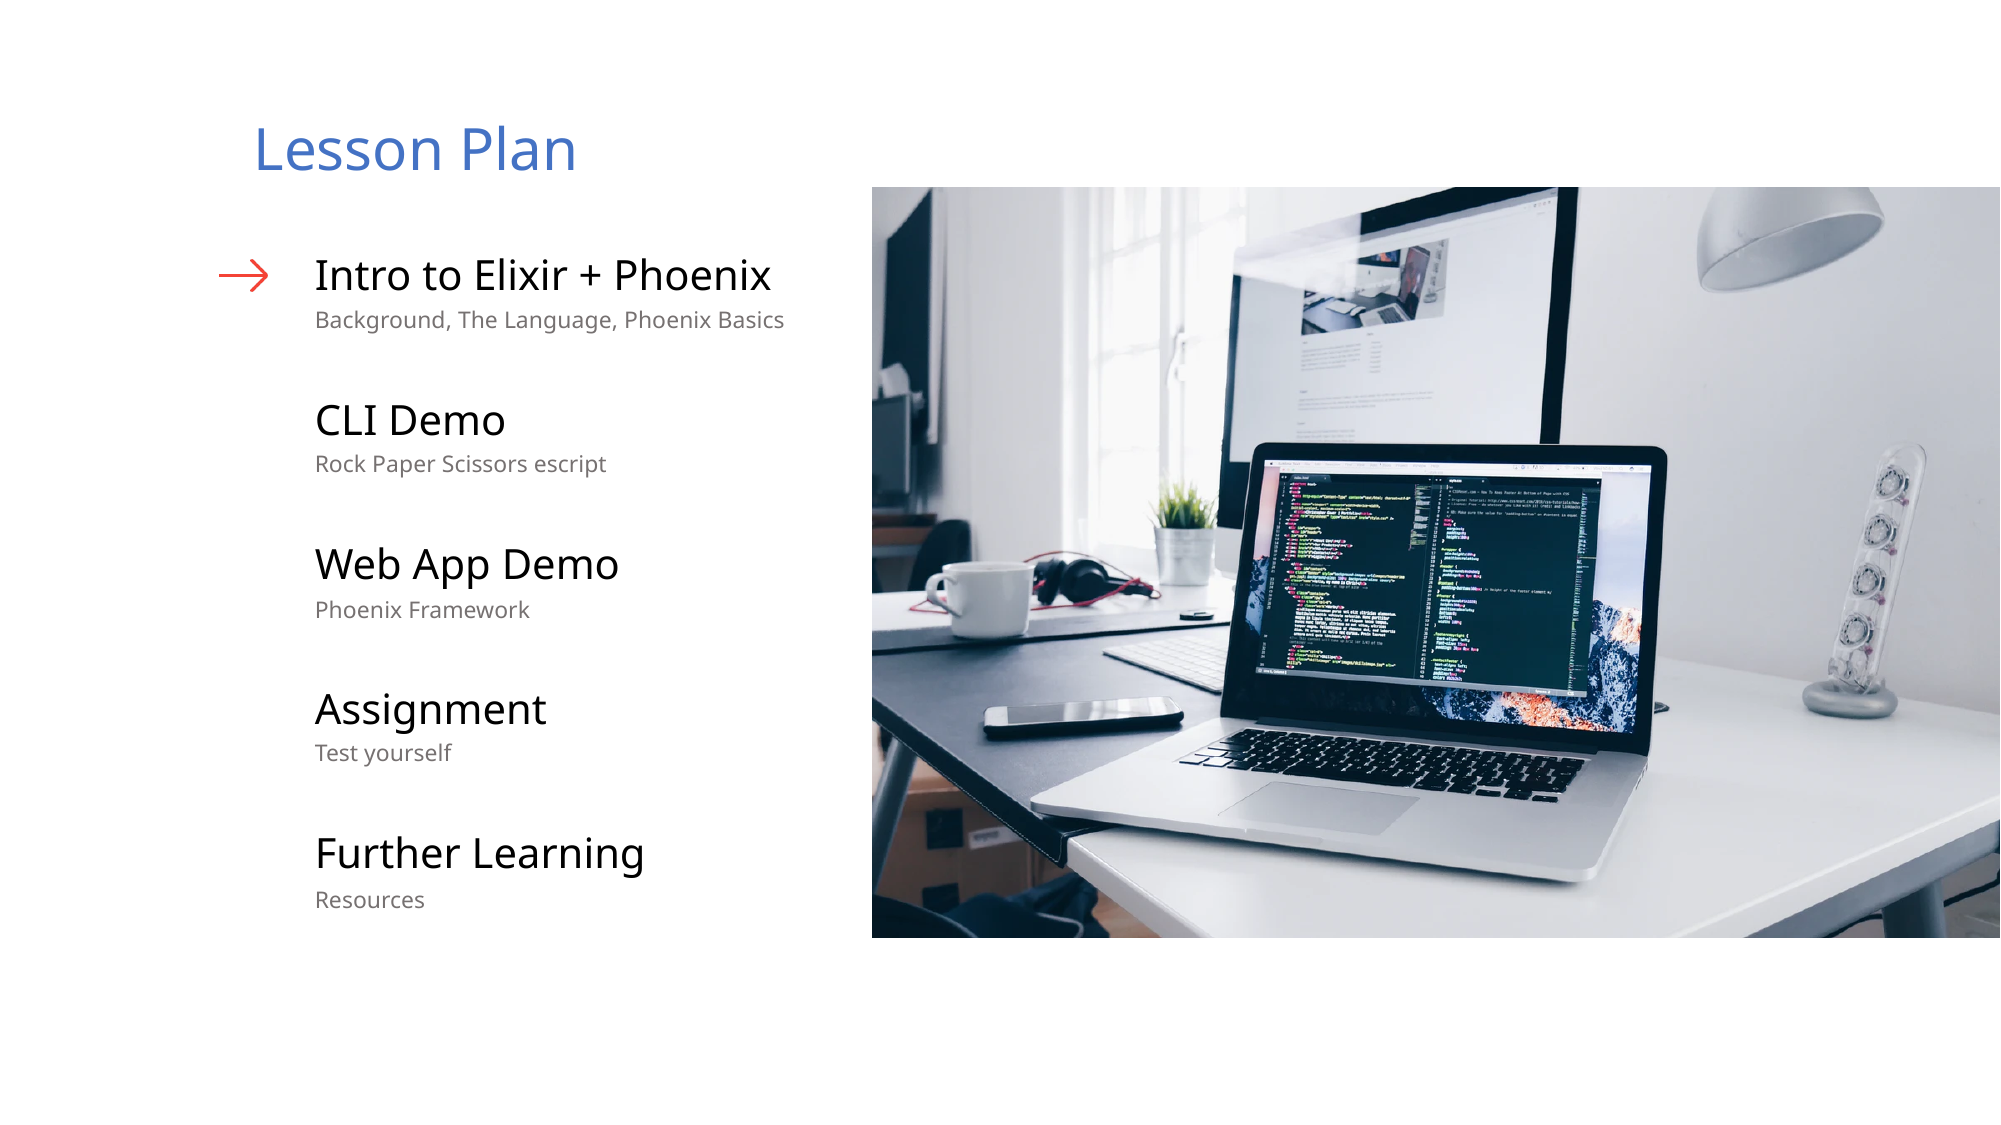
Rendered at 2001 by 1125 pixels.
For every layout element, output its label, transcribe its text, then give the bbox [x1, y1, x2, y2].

text_box Background, The Language, Phoenix Basics [314, 300, 827, 334]
text_box Assignment [314, 677, 827, 733]
text_box Test yourself [314, 733, 827, 767]
text_box CLI Demo [314, 388, 827, 443]
text_box Rock Paper Scissors escript [314, 443, 827, 477]
picture [217, 248, 268, 299]
text_box Lesson Plan [239, 97, 594, 189]
text_box Further Learning [314, 822, 827, 877]
text_box Phoenix Framework [314, 590, 827, 624]
picture [872, 186, 2000, 938]
text_box Intro to Elixir + Phoenix [314, 244, 827, 300]
text_box Resources [314, 880, 827, 914]
text_box Web App Demo [314, 533, 827, 589]
